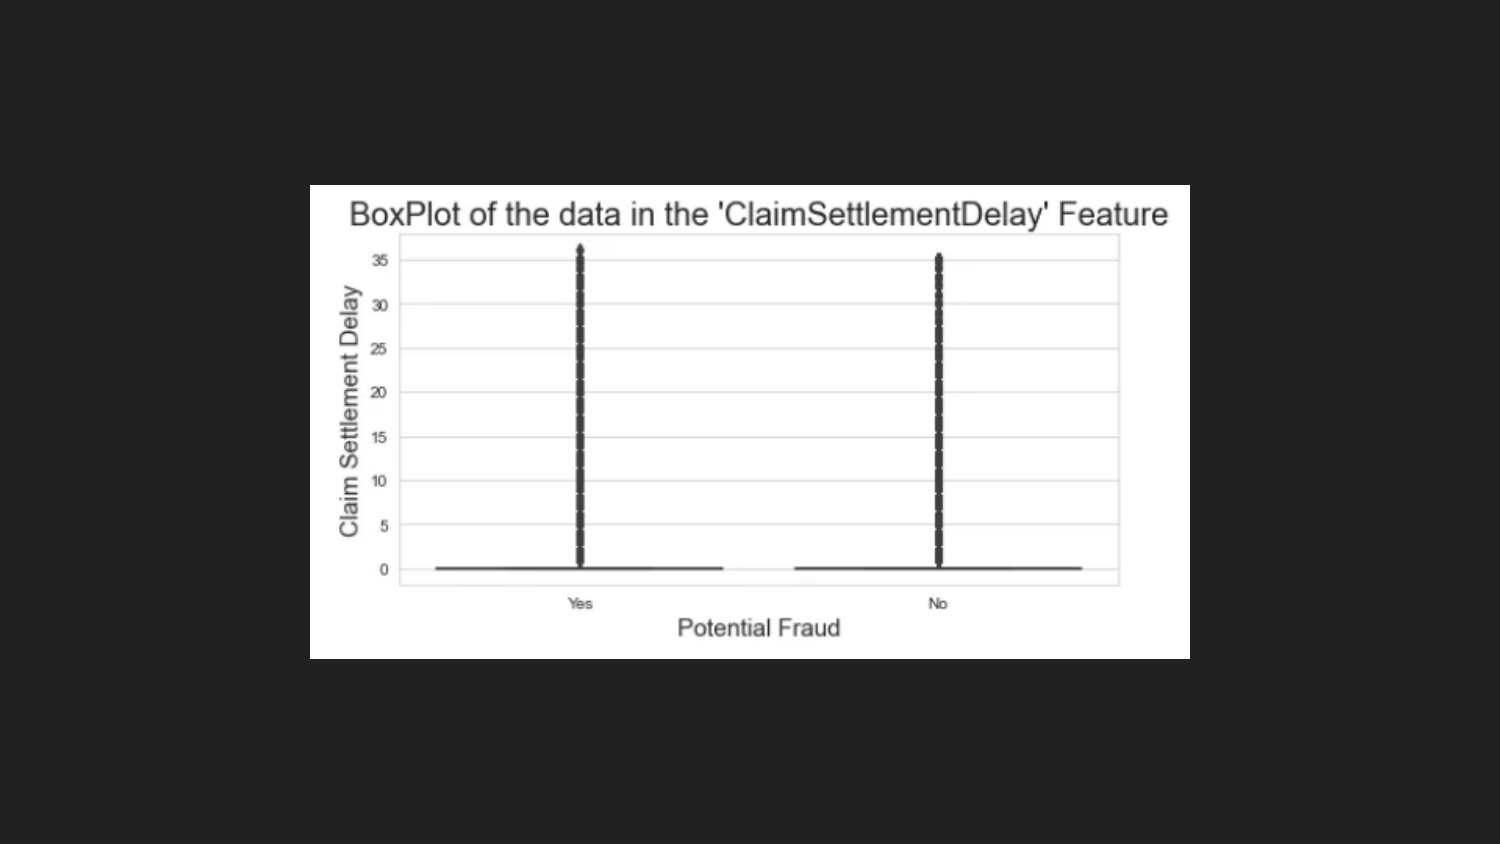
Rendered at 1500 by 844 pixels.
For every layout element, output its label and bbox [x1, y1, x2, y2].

picture [309, 184, 1190, 659]
